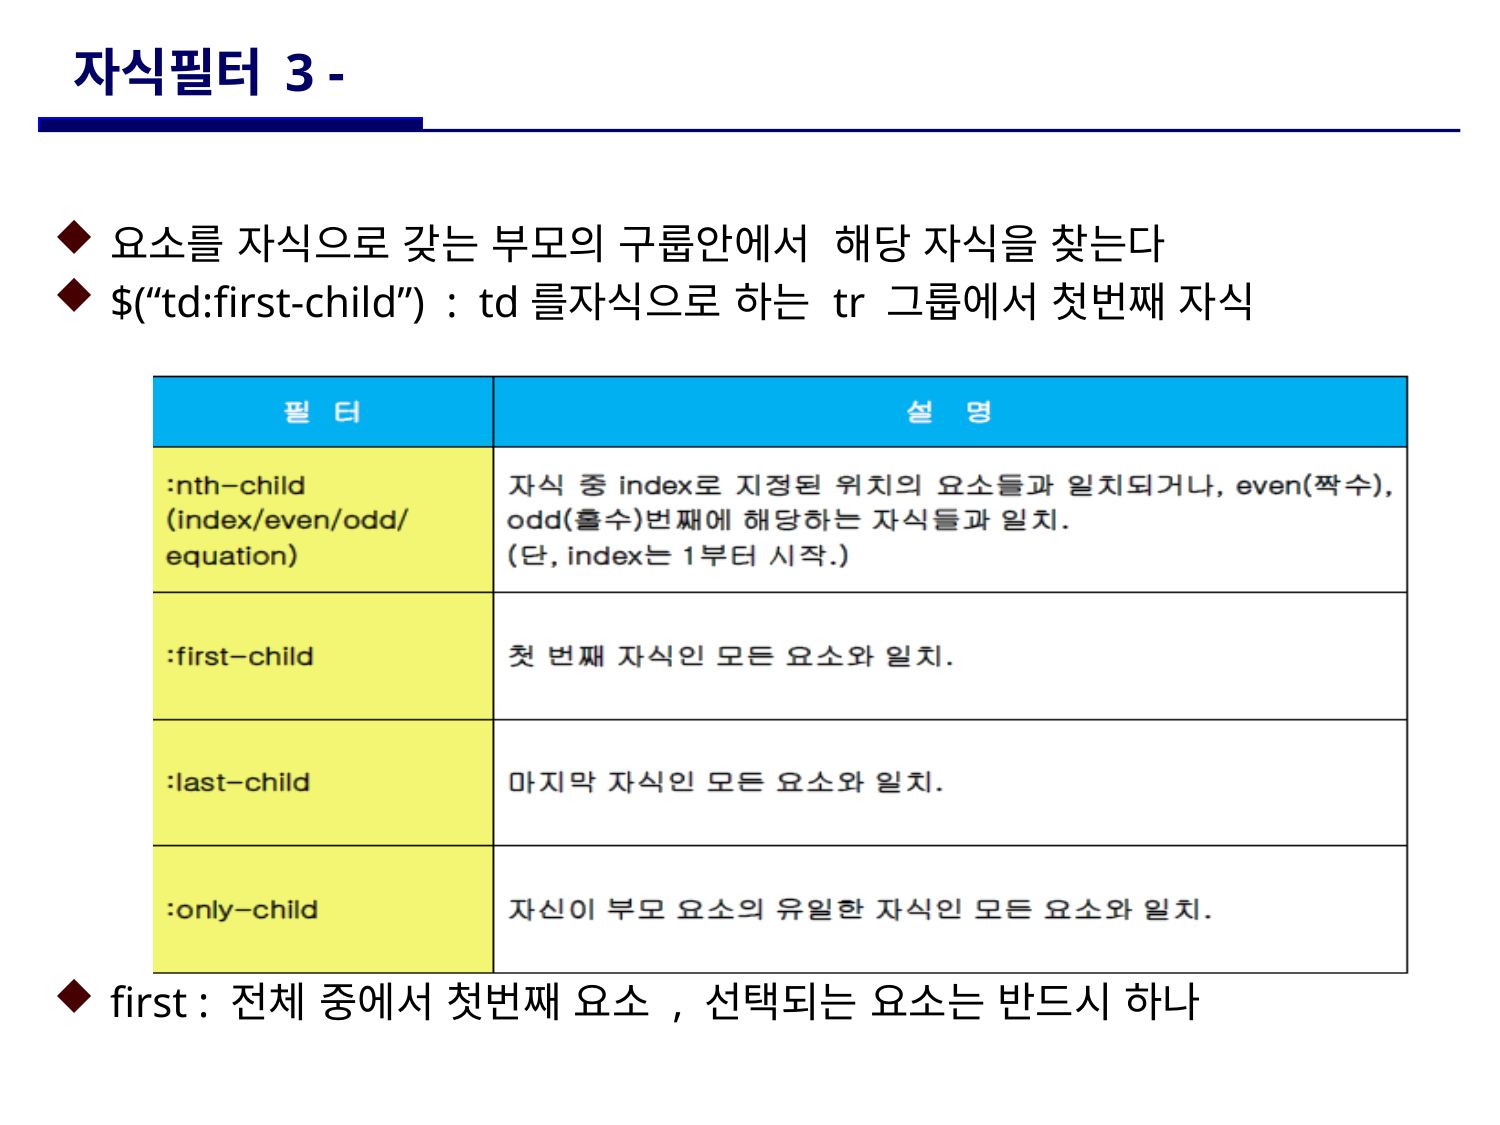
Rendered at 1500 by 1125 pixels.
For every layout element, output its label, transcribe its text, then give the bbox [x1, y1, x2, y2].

title 자식필터 3 - [58, 31, 1077, 110]
picture [908, 401, 932, 423]
list 요소를 자식으로 갖는 부모의 구룹안에서 해당 자식을 찾는다 $(“td:first-child”) : td를자식으로 하는 tr 그룹에서 첫번째 자식 first : 전체 중에서 첫번째 요소 , 선택되는 요소는 반드시 하나 [38, 210, 1460, 1067]
picture [285, 400, 309, 423]
picture [153, 372, 1415, 977]
picture [336, 401, 359, 423]
picture [968, 400, 991, 423]
